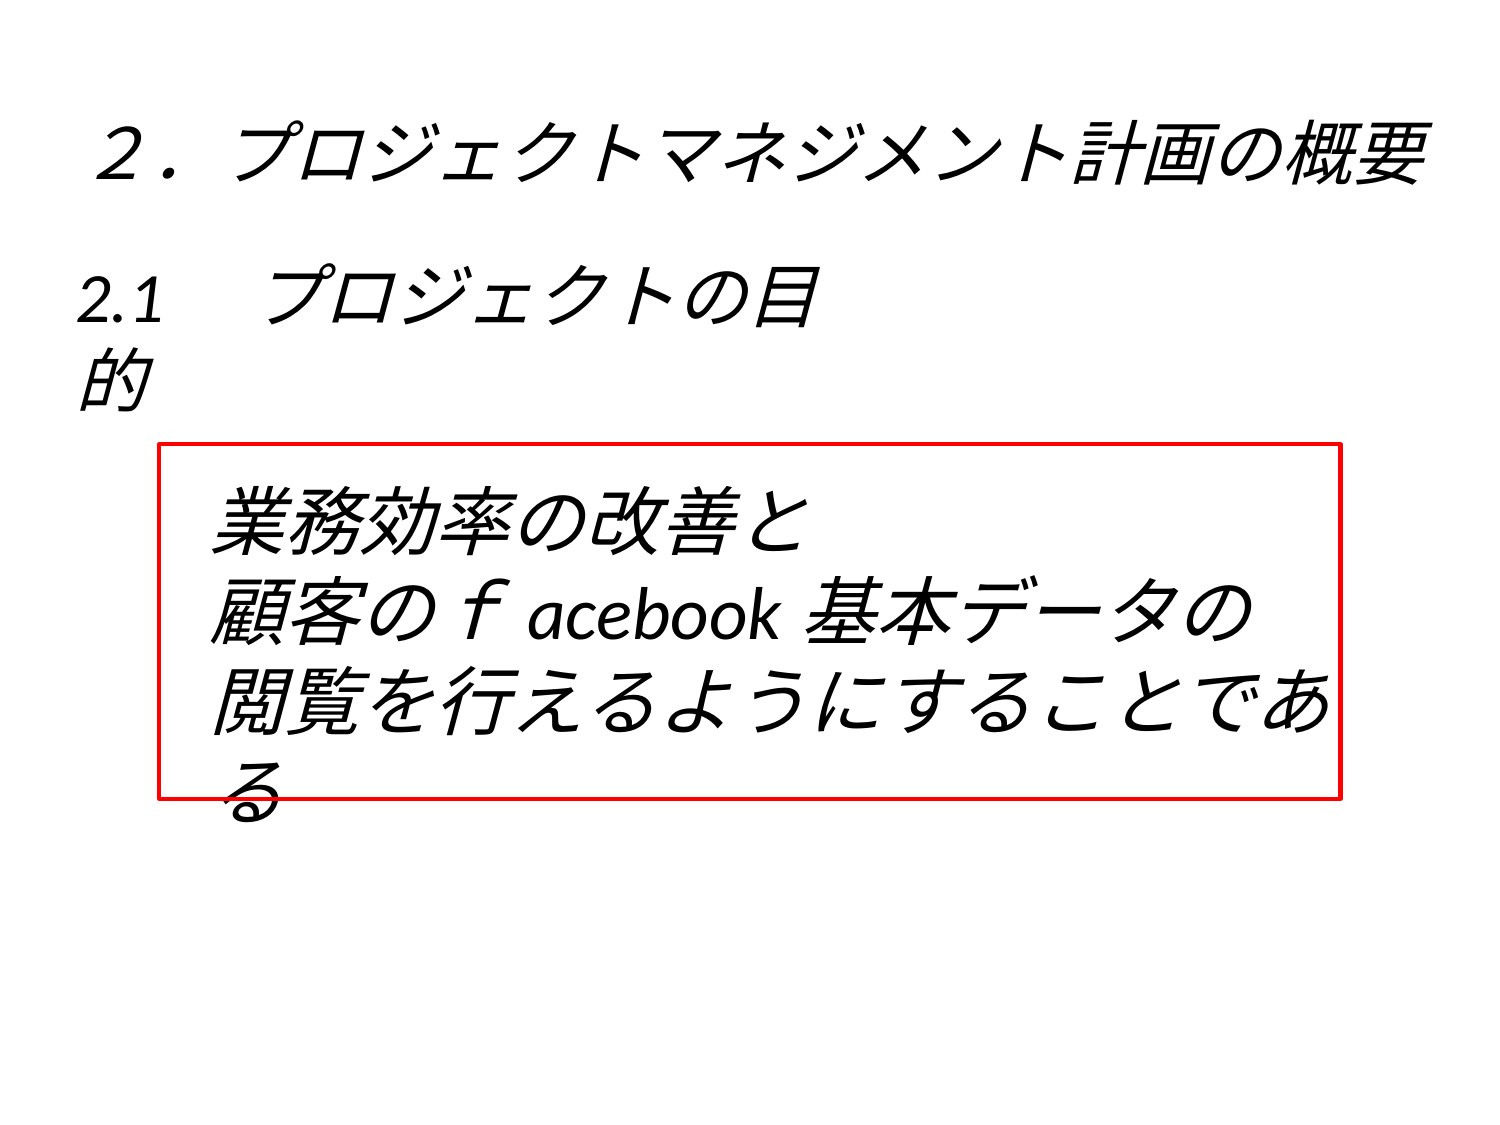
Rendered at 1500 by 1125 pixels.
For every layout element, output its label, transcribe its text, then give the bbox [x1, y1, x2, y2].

text_box [157, 442, 1343, 801]
title ２．プロジェクトマネジメント計画の概要 [14, 100, 1489, 288]
text_box 2.1 プロジェクトの目的 [60, 244, 857, 429]
text_box 業務効率の改善と 顧客のｆacebook基本データの 閲覧を行えるようにすることである [194, 466, 1371, 842]
